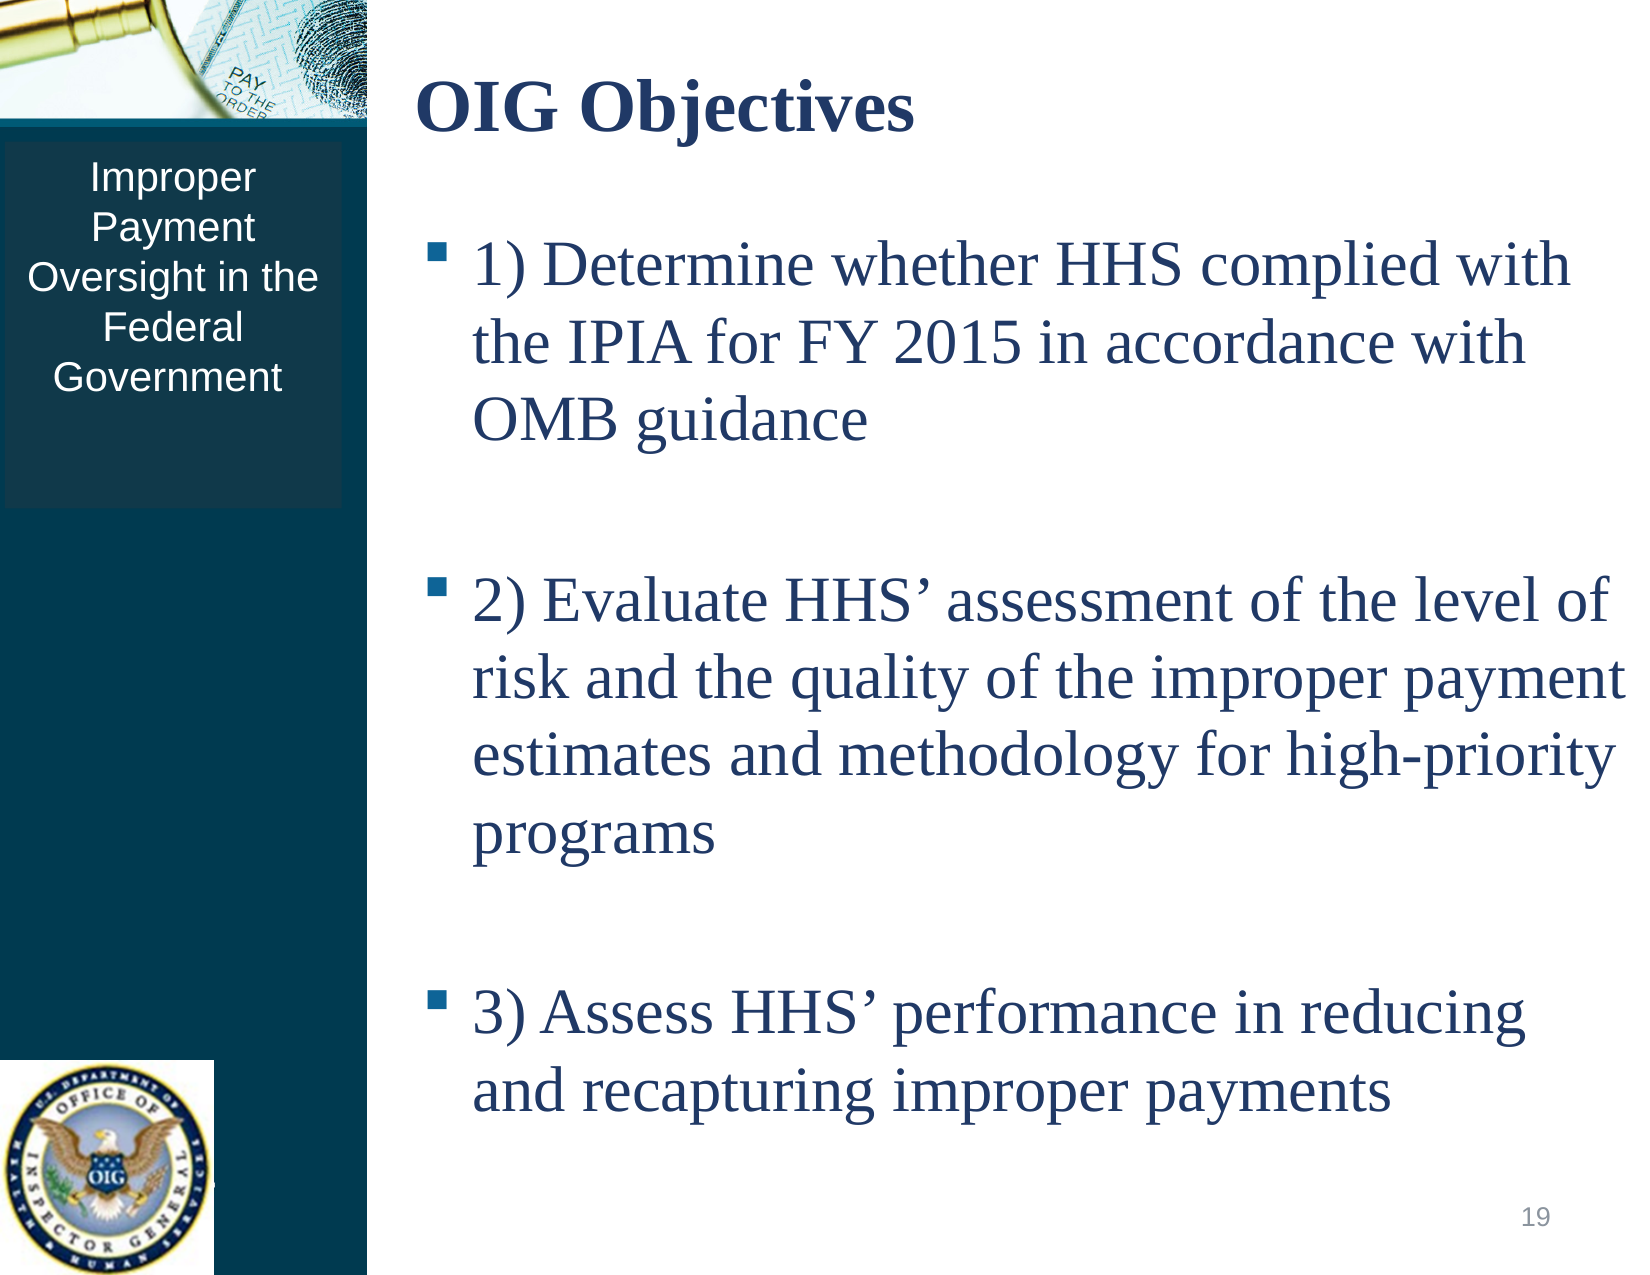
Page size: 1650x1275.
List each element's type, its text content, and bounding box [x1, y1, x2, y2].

slide_number 19 [1182, 1181, 1568, 1250]
text_box 1) Determine whether HHS complied with the IPIA for FY 2015 in accordance with OMB guidance 2) Evaluate HHS’ assessment of the level of risk and the quality of the improper payment estimates and methodology for high-priority programs 3) Assess HHS’ performance in reducing and recapturing improper payments [372, 221, 1628, 1220]
text_box OIG Objectives [414, 56, 1600, 171]
picture [0, 1061, 214, 1275]
picture [0, 0, 1650, 1275]
text_box Improper Payment Oversight in the Federal Government [4, 141, 342, 509]
